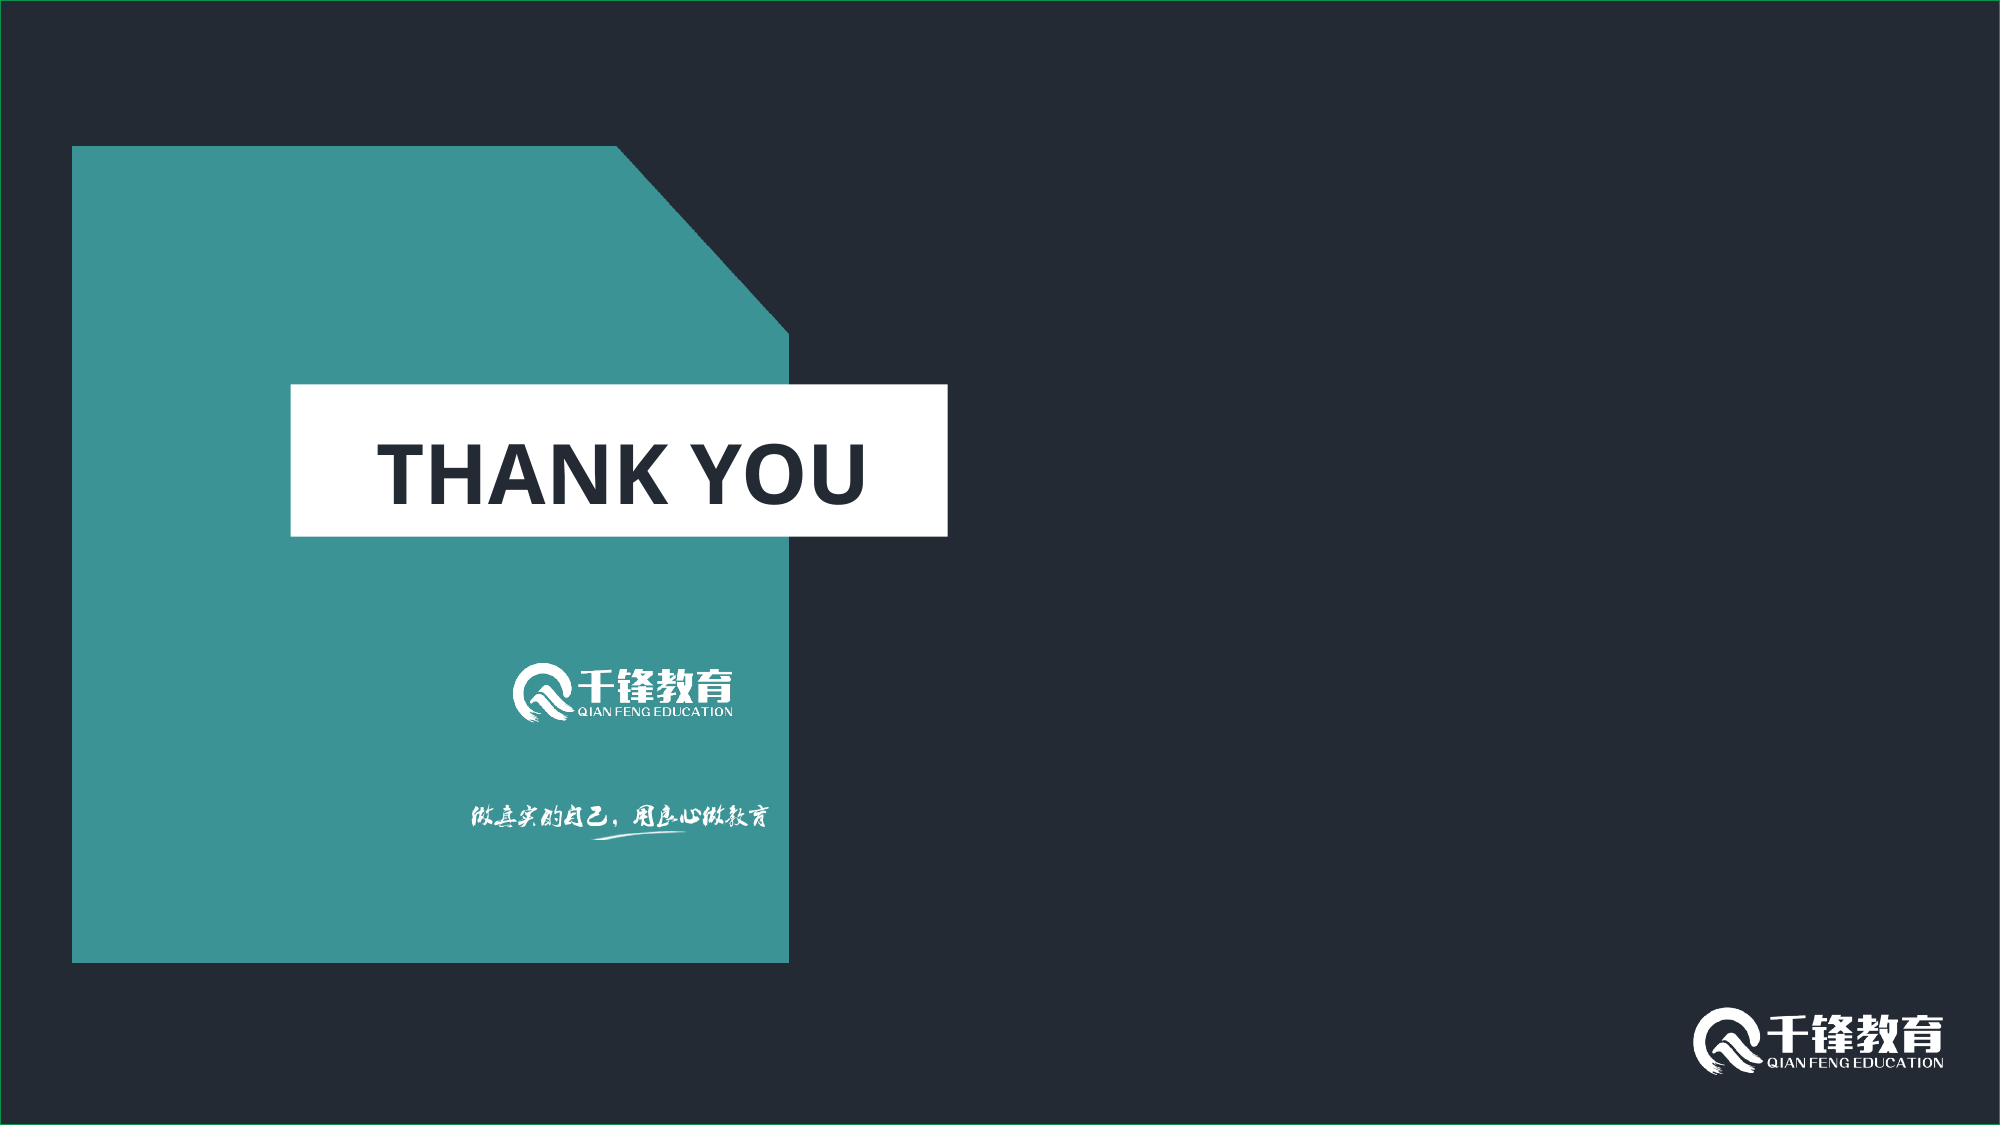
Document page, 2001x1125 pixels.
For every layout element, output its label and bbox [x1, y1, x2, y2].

picture [1691, 1002, 1948, 1080]
text_box [42, 85, 1957, 1040]
text_box [0, 0, 2000, 1125]
